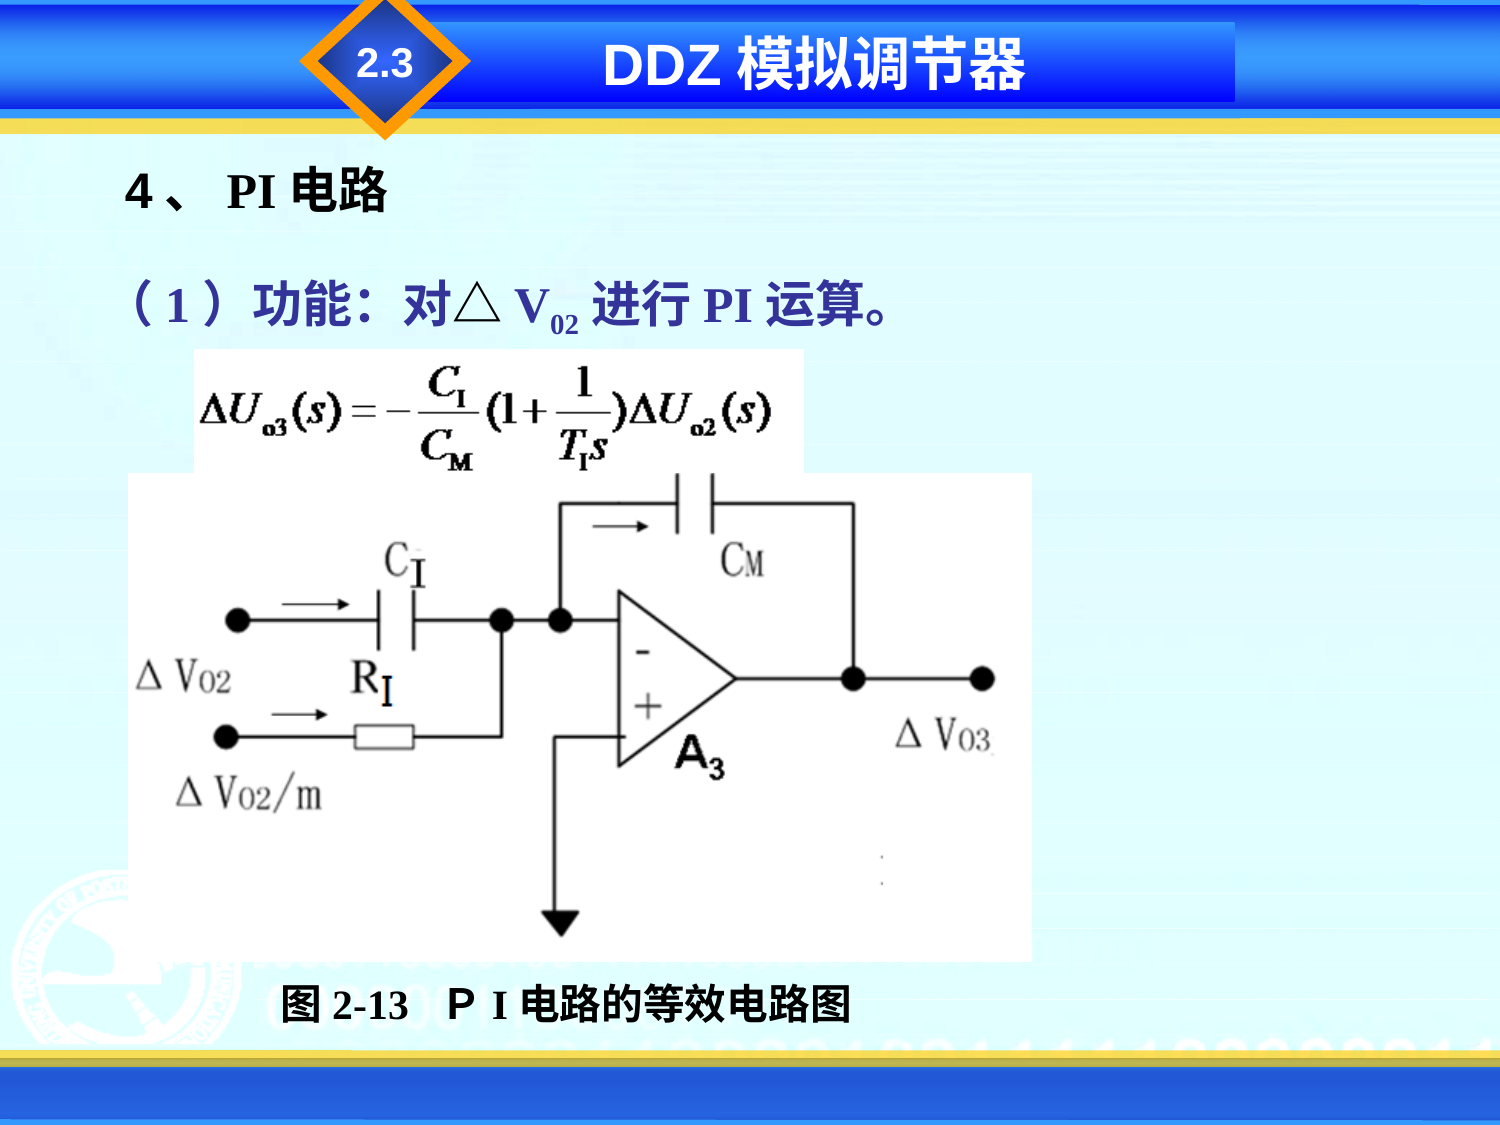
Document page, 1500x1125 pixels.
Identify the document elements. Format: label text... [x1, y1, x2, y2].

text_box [194, 349, 804, 471]
picture [0, 5, 367, 109]
text_box DDZ模拟调节器 [419, 22, 1235, 102]
text_box 图2-13 ＰI电路的等效电路图 [265, 970, 1057, 1036]
text_box （1）功能：对△V02进行PI运算。 [88, 264, 999, 348]
picture [403, 5, 1500, 109]
picture [128, 473, 1033, 962]
text_box 4、PI电路 [110, 151, 548, 226]
text_box 2.3 [308, 0, 462, 132]
picture [0, 1067, 1500, 1120]
